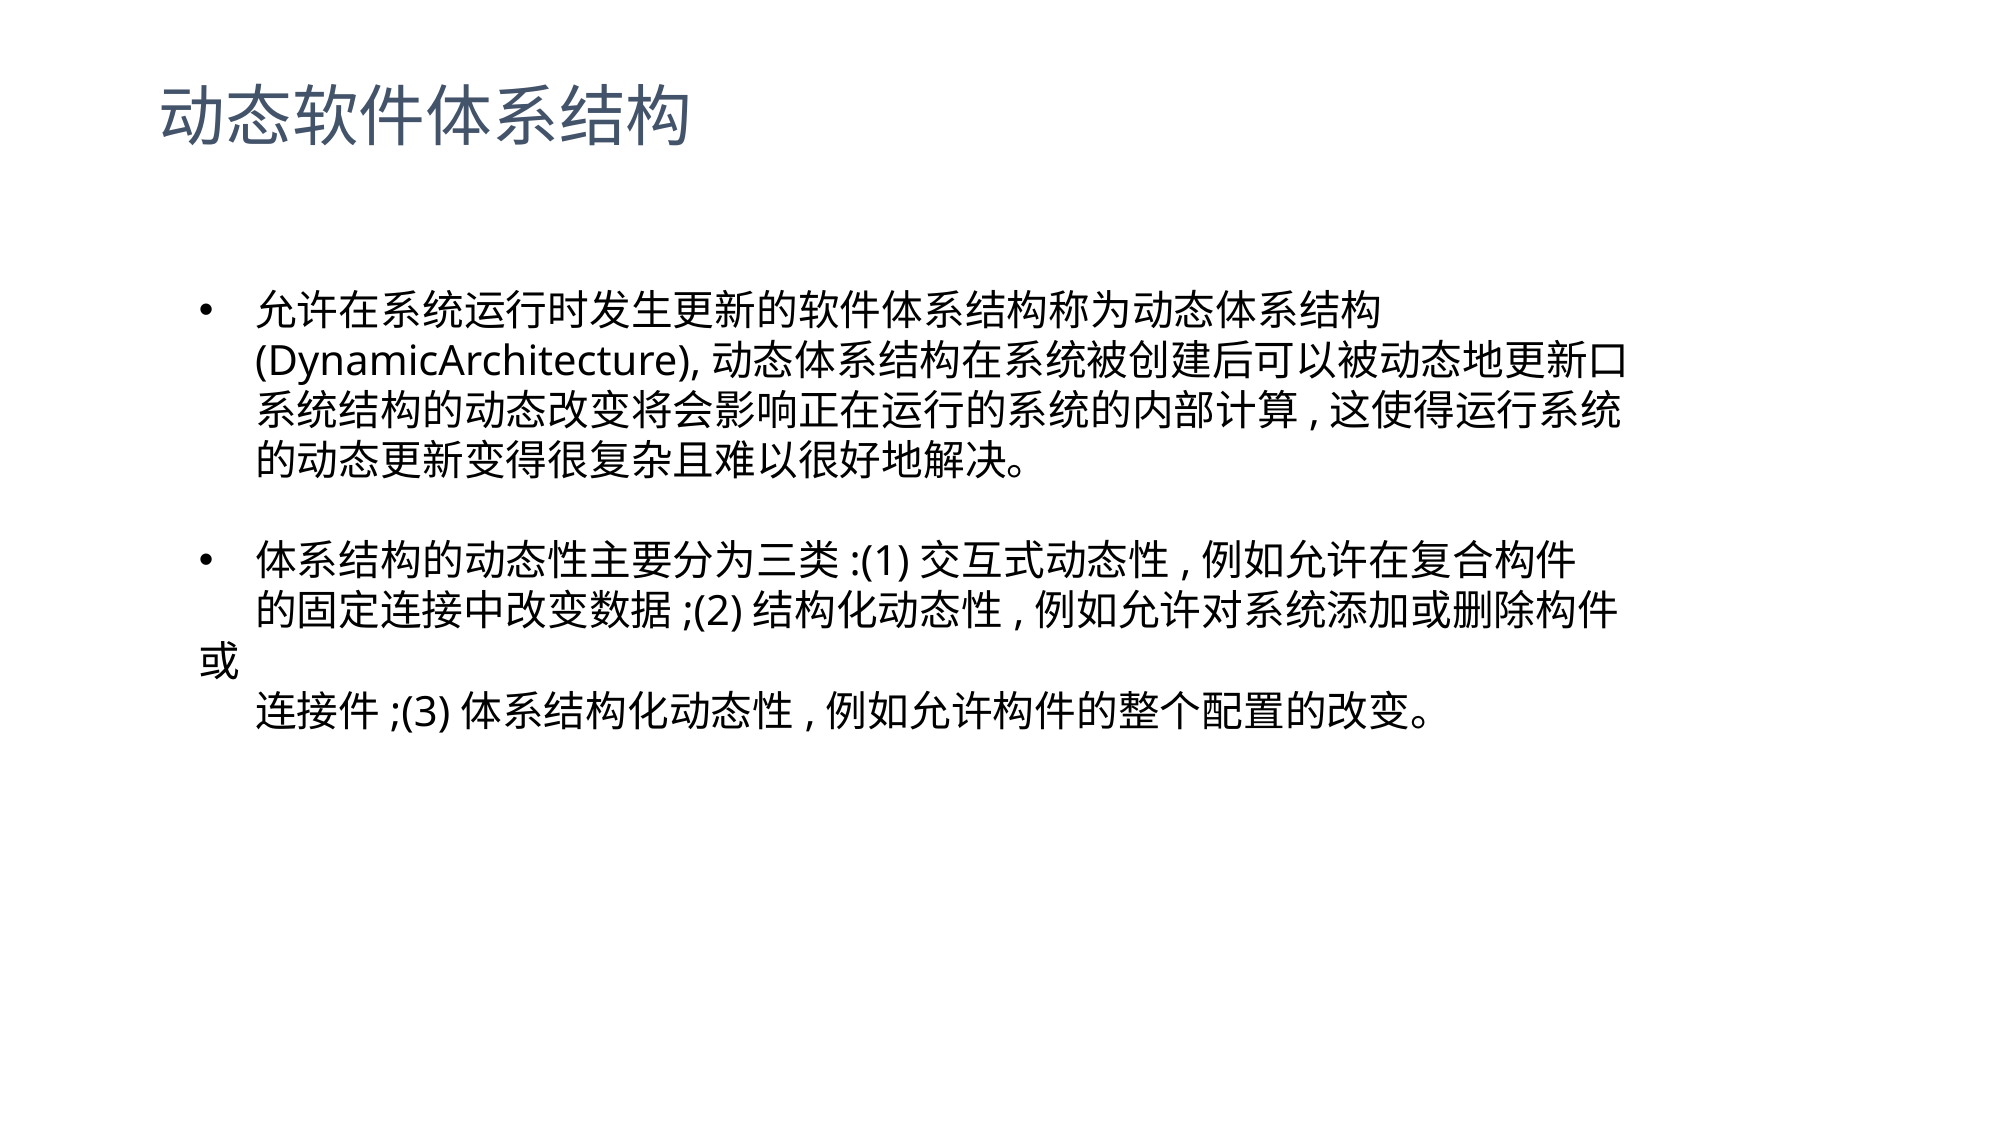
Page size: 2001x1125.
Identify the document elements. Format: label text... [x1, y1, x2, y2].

text_box 允许在系统运行时发生更新的软件体系结构称为动态体系结构(DynamicArchitecture),动态体系结构在系统被创建后可以被动态地更新口系统结构的动态改变将会影响正在运行的系统的内部计算,这使得运行系统的动态更新变得很复杂且难以很好地解决。 体系结构的动态性主要分为三类:(1)交互式动态性,例如允许在复合构件 的固定连接中改变数据;(2)结构化动态性,例如允许对系统添加或删除构件或 连接件;(3)体系结构化动态性,例如允许构件的整个配置的改变。 [184, 276, 1665, 892]
text_box 动态软件体系结构 [143, 66, 891, 162]
